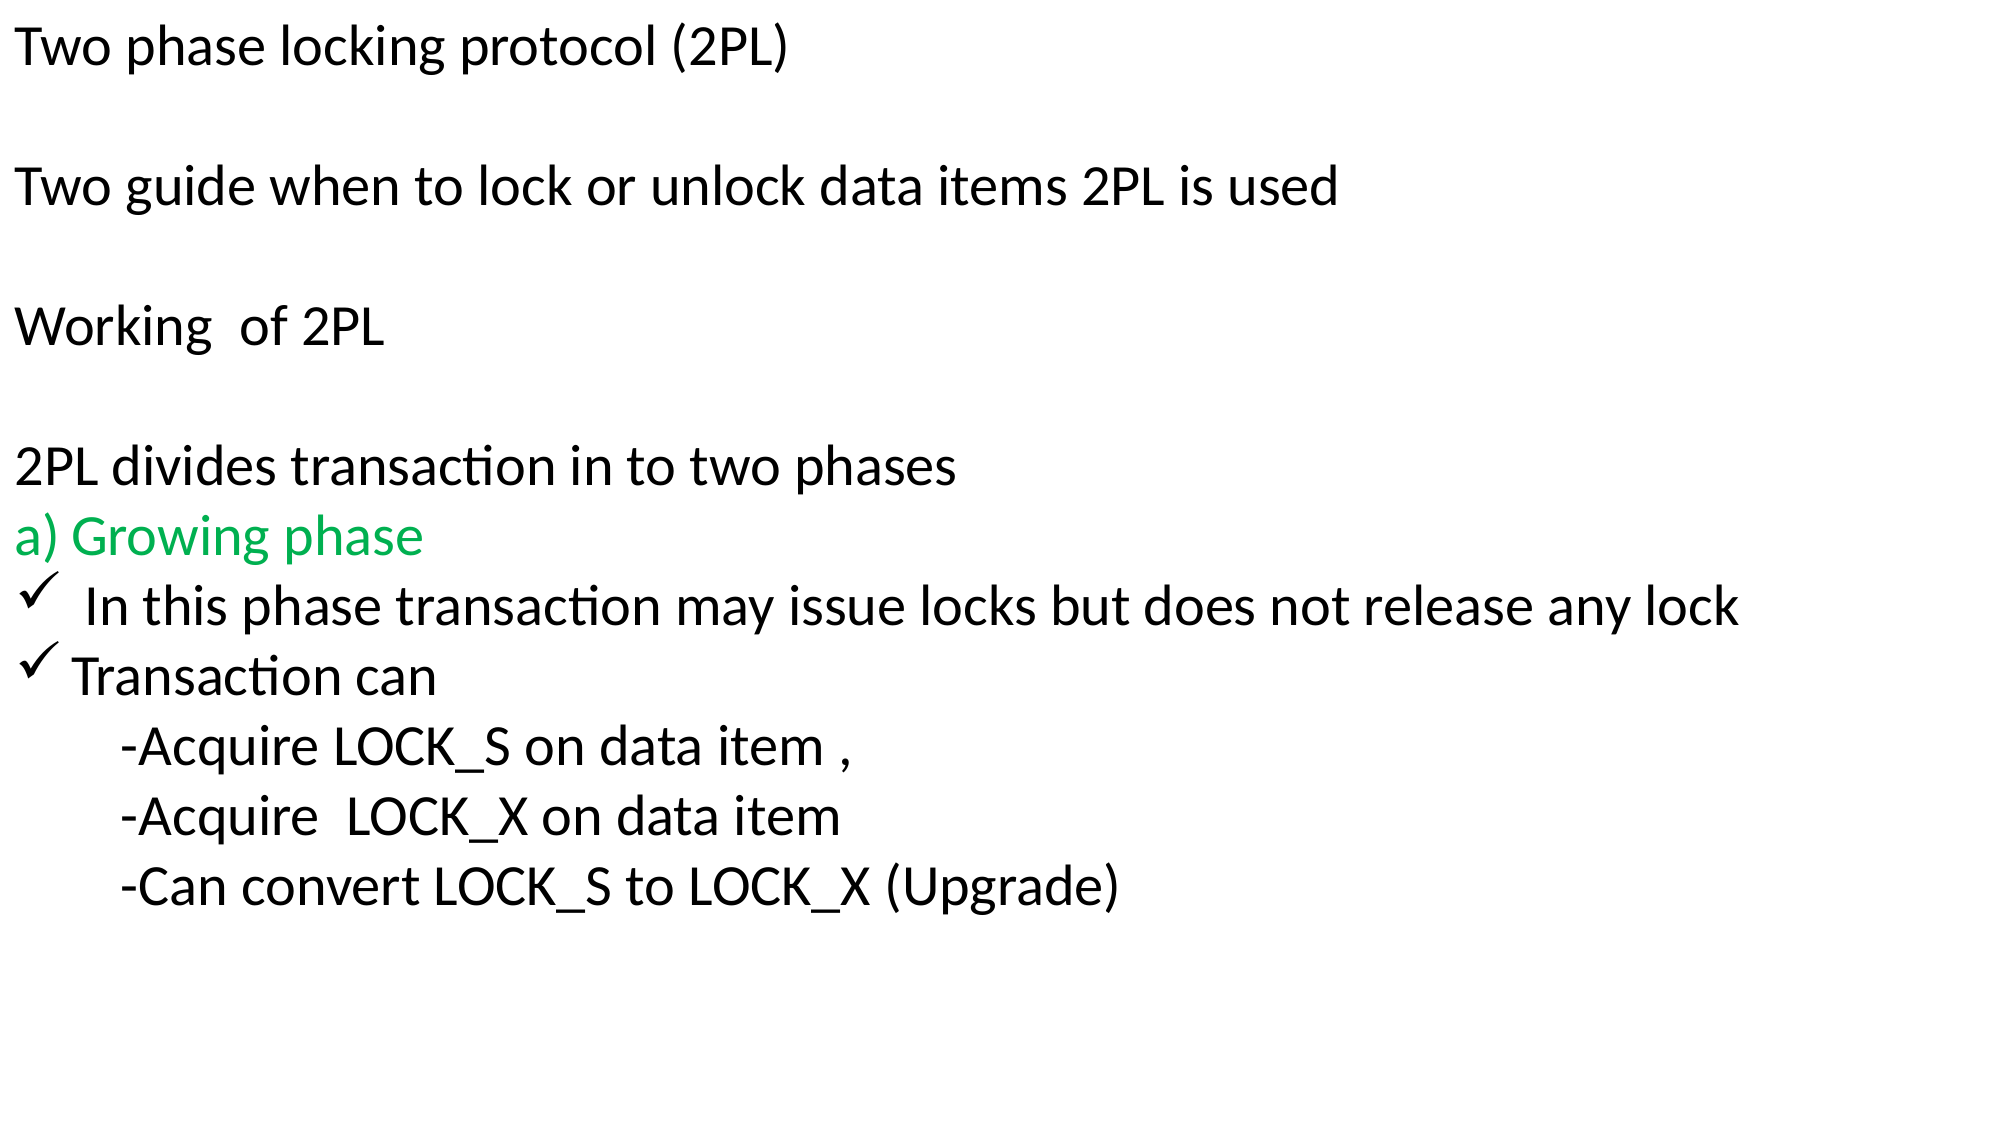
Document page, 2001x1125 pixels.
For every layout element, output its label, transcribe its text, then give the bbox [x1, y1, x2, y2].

text_box Two phase locking protocol (2PL) Two guide when to lock or unlock data items 2PL is used Working of 2PL 2PL divides transaction in to two phases Growing phase In this phase transaction may issue locks but does not release any lock Transaction can -Acquire LOCK_S on data item , -Acquire LOCK_X on data item -Can convert LOCK_S to LOCK_X (Upgrade) [0, 0, 2000, 1105]
